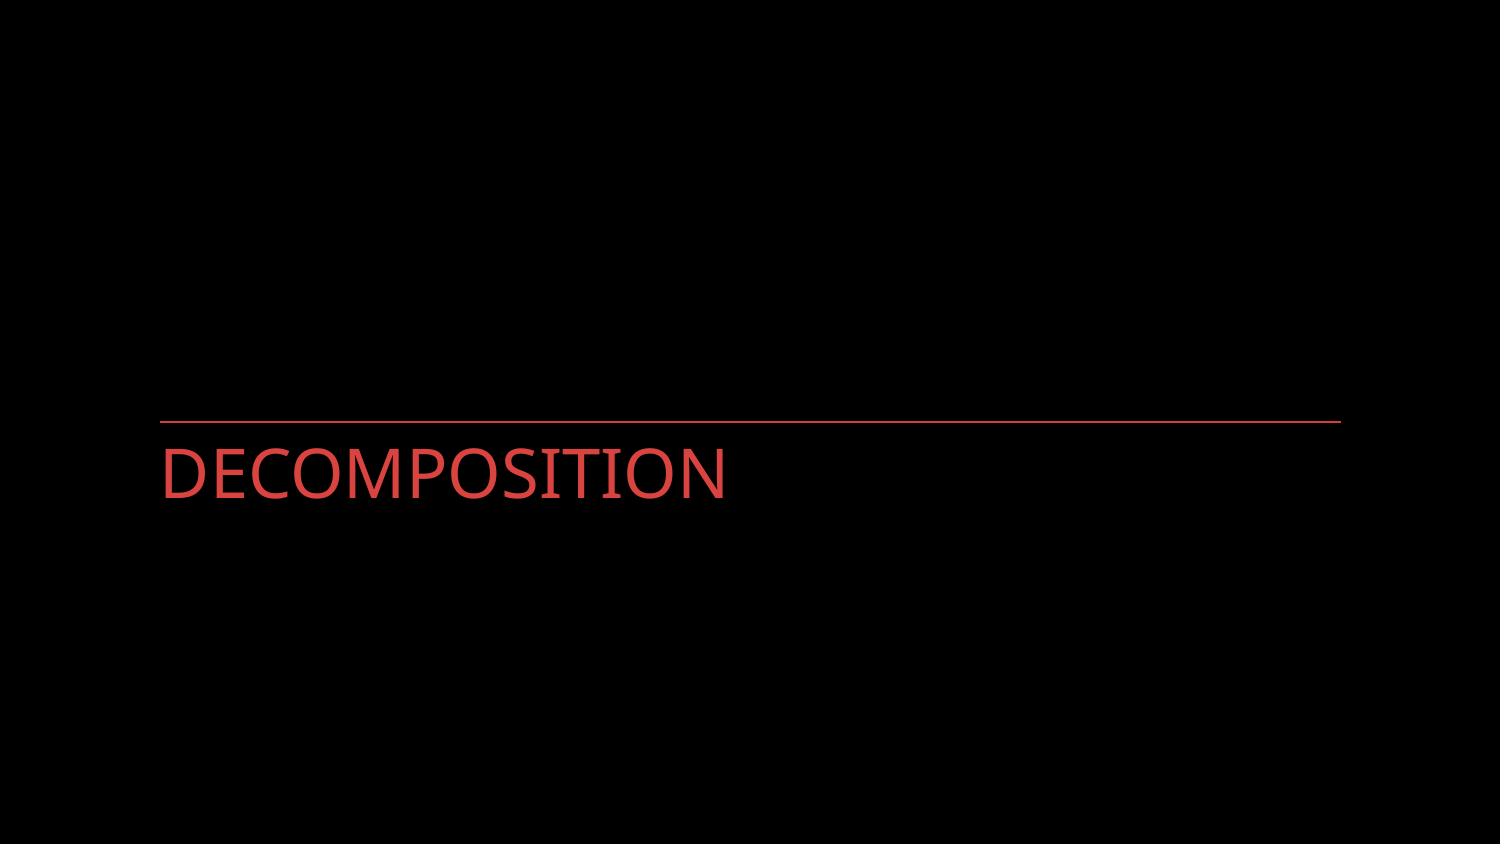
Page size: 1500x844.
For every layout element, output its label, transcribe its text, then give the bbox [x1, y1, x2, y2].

title DECOMPOSITION [159, 421, 1342, 644]
